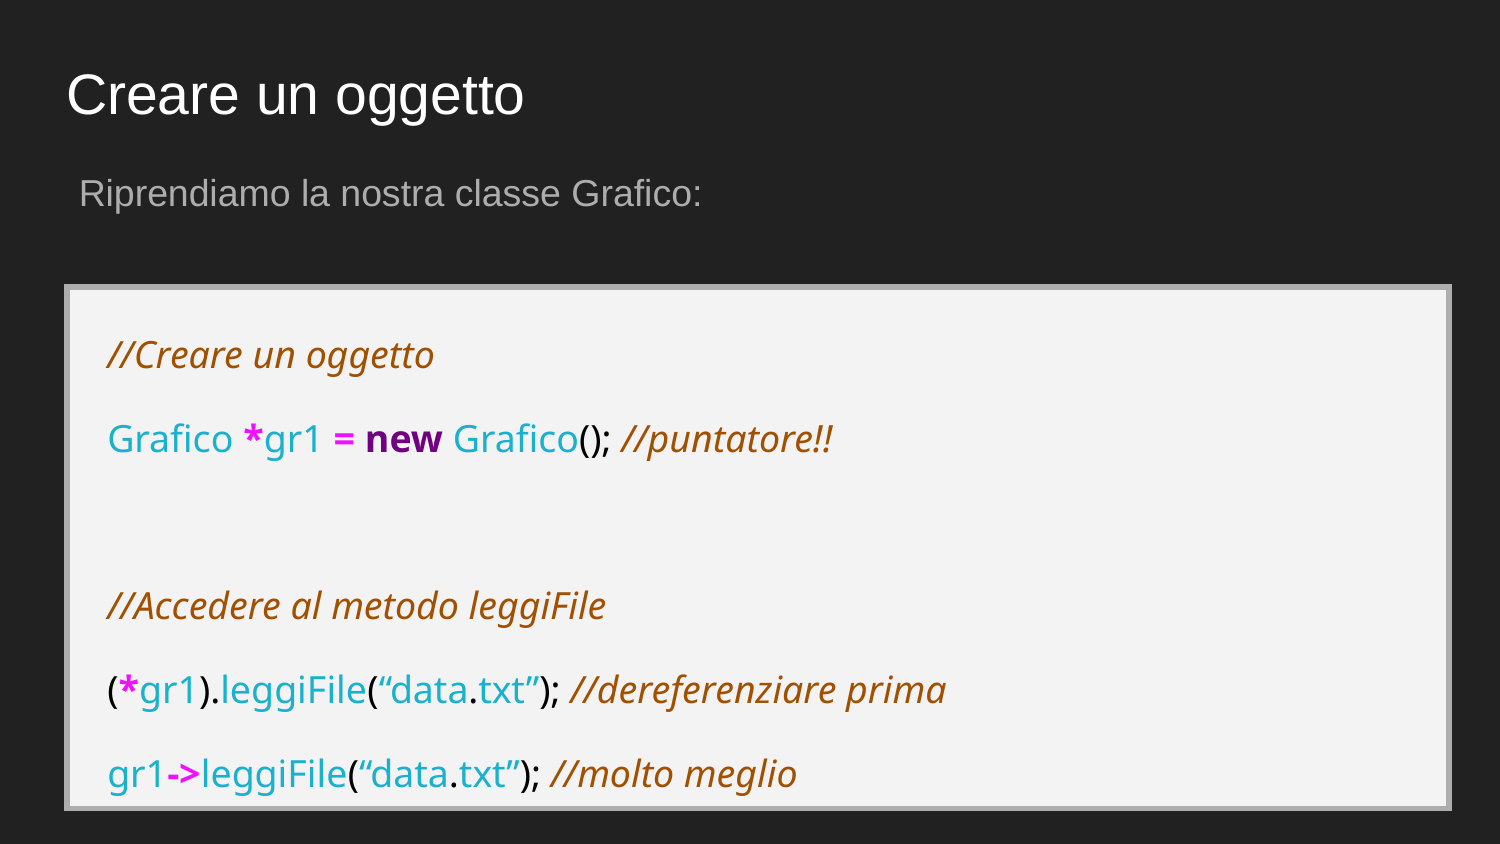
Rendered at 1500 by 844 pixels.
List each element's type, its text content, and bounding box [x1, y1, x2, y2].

list Riprendiamo la nostra classe Grafico: [63, 151, 1244, 283]
title Creare un oggetto [51, 48, 1449, 142]
table_header //Creare un oggetto Grafico *gr1 = new Grafico(); //puntatore!! //Accedere al metodo leggiFile (*gr1).leggiFile(“data.txt”); //dereferenziare prima gr1->leggiFile(“data.txt”); //molto meglio [70, 290, 1446, 806]
